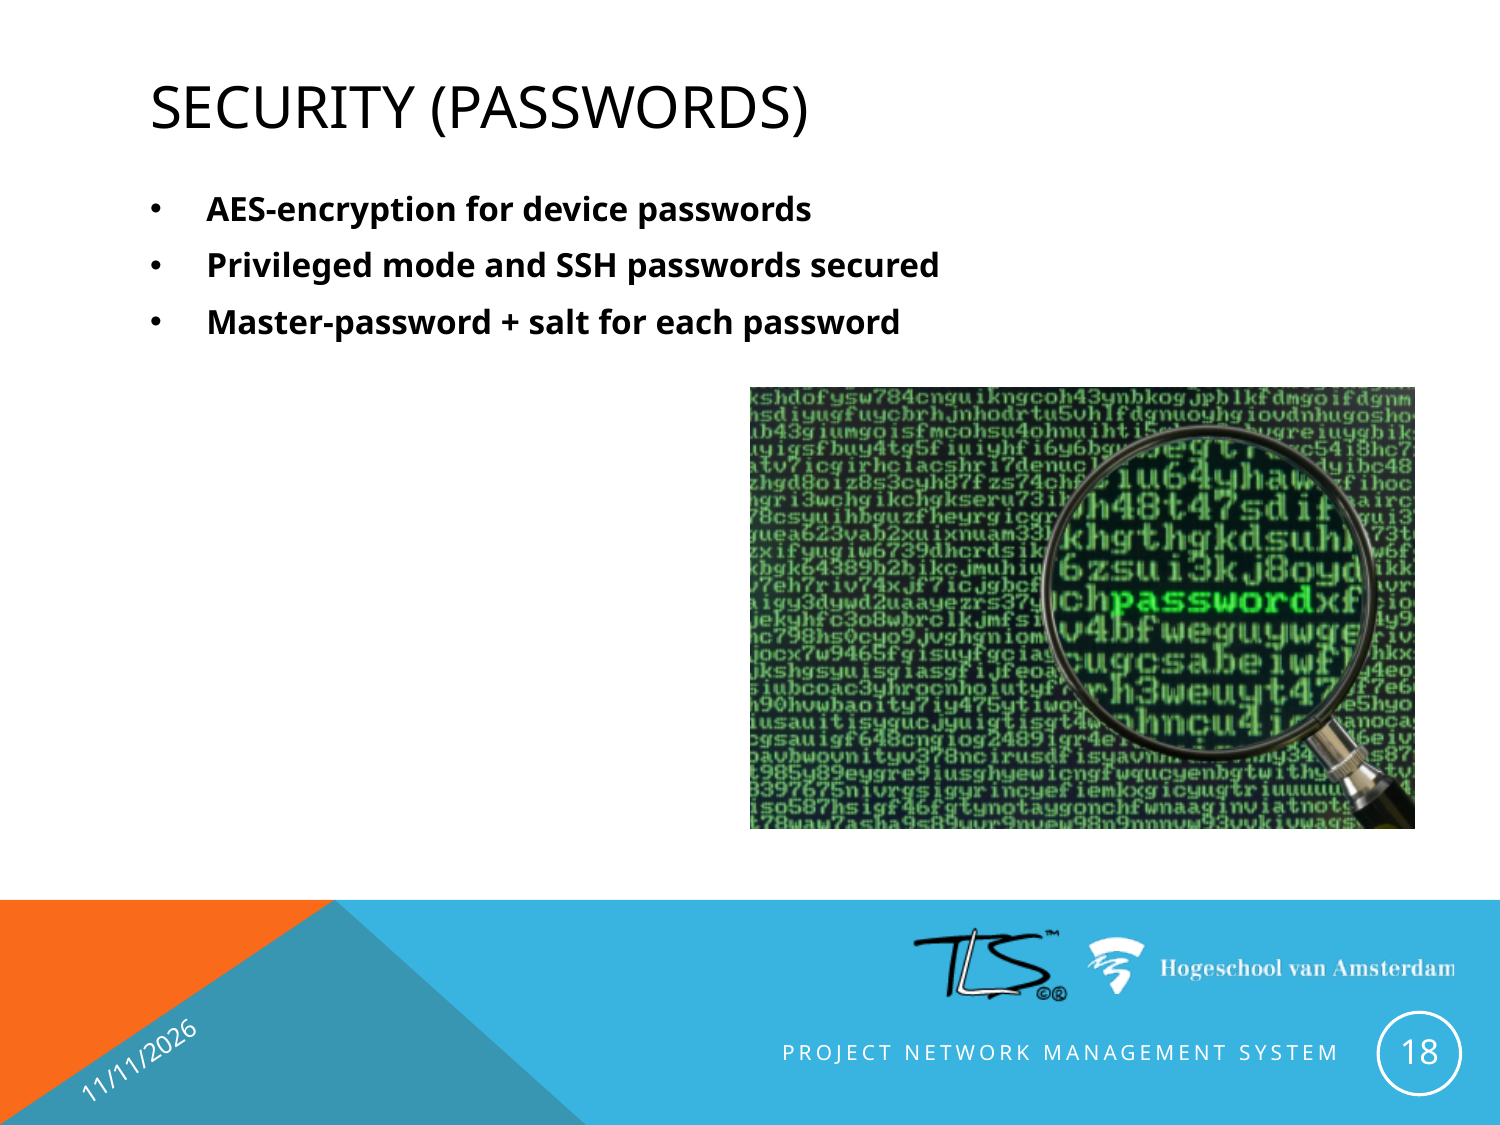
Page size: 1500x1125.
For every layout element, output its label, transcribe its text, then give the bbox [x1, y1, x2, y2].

picture [912, 924, 1069, 1031]
slide_number 19 [1376, 1010, 1463, 1097]
list AES-encryption for device passwords Privileged mode and SSH passwords secured Master-password + salt for each password [135, 180, 1369, 850]
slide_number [62, 937, 315, 1122]
footer Project Network Management System [577, 1031, 1352, 1076]
title Security (passwords) [135, 60, 1369, 150]
picture [749, 387, 1415, 829]
